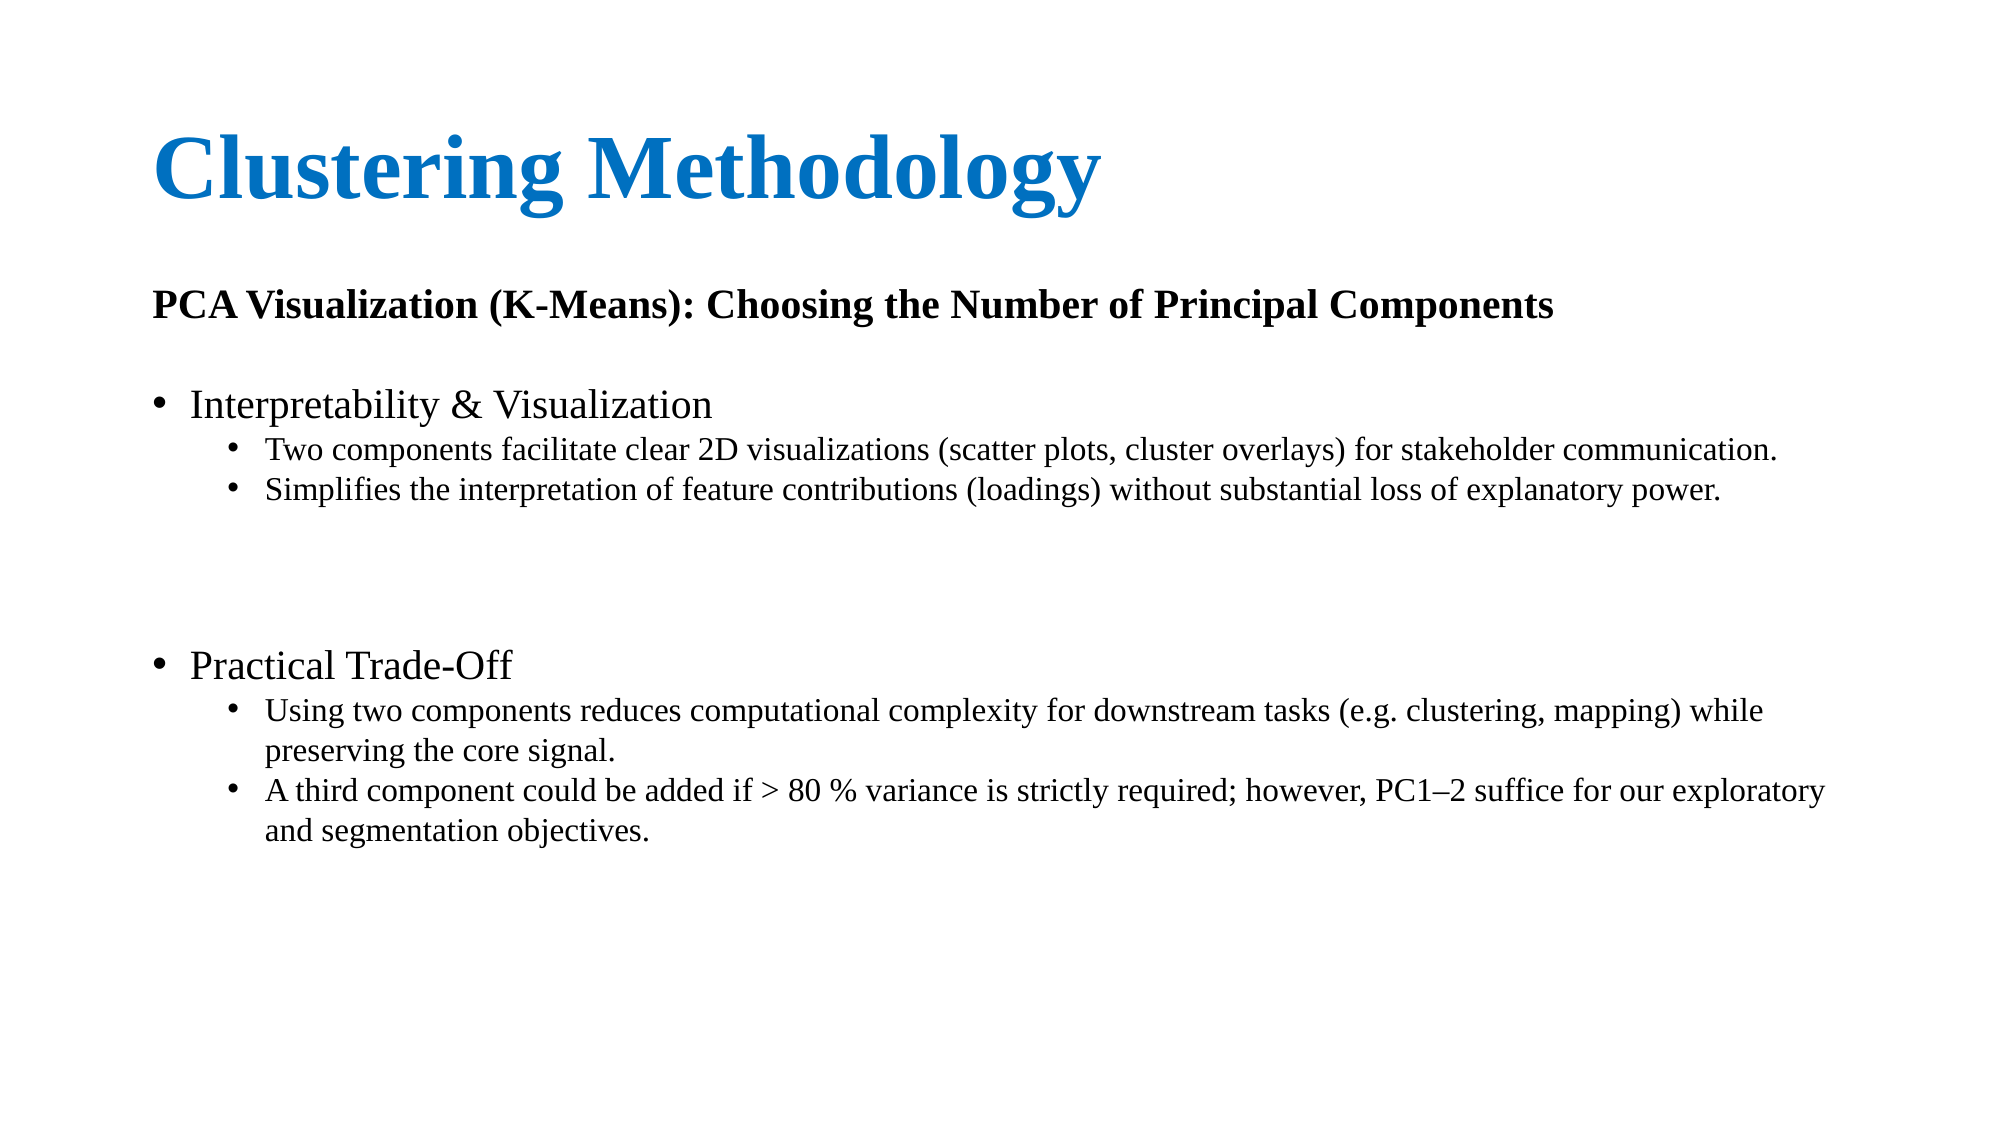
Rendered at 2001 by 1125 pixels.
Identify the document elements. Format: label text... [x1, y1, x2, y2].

list PCA Visualization (K-Means): Choosing the Number of Principal Components Interpretability & Visualization Two components facilitate clear 2D visualizations (scatter plots, cluster overlays) for stakeholder communication. Simplifies the interpretation of feature contributions (loadings) without substantial loss of explanatory power. Practical Trade-Off Using two components reduces computational complexity for downstream tasks (e.g. clustering, mapping) while preserving the core signal. A third component could be added if > 80 % variance is strictly required; however, PC1–2 suffice for our exploratory and segmentation objectives. [137, 236, 1875, 889]
title Clustering Methodology [137, 59, 1863, 236]
